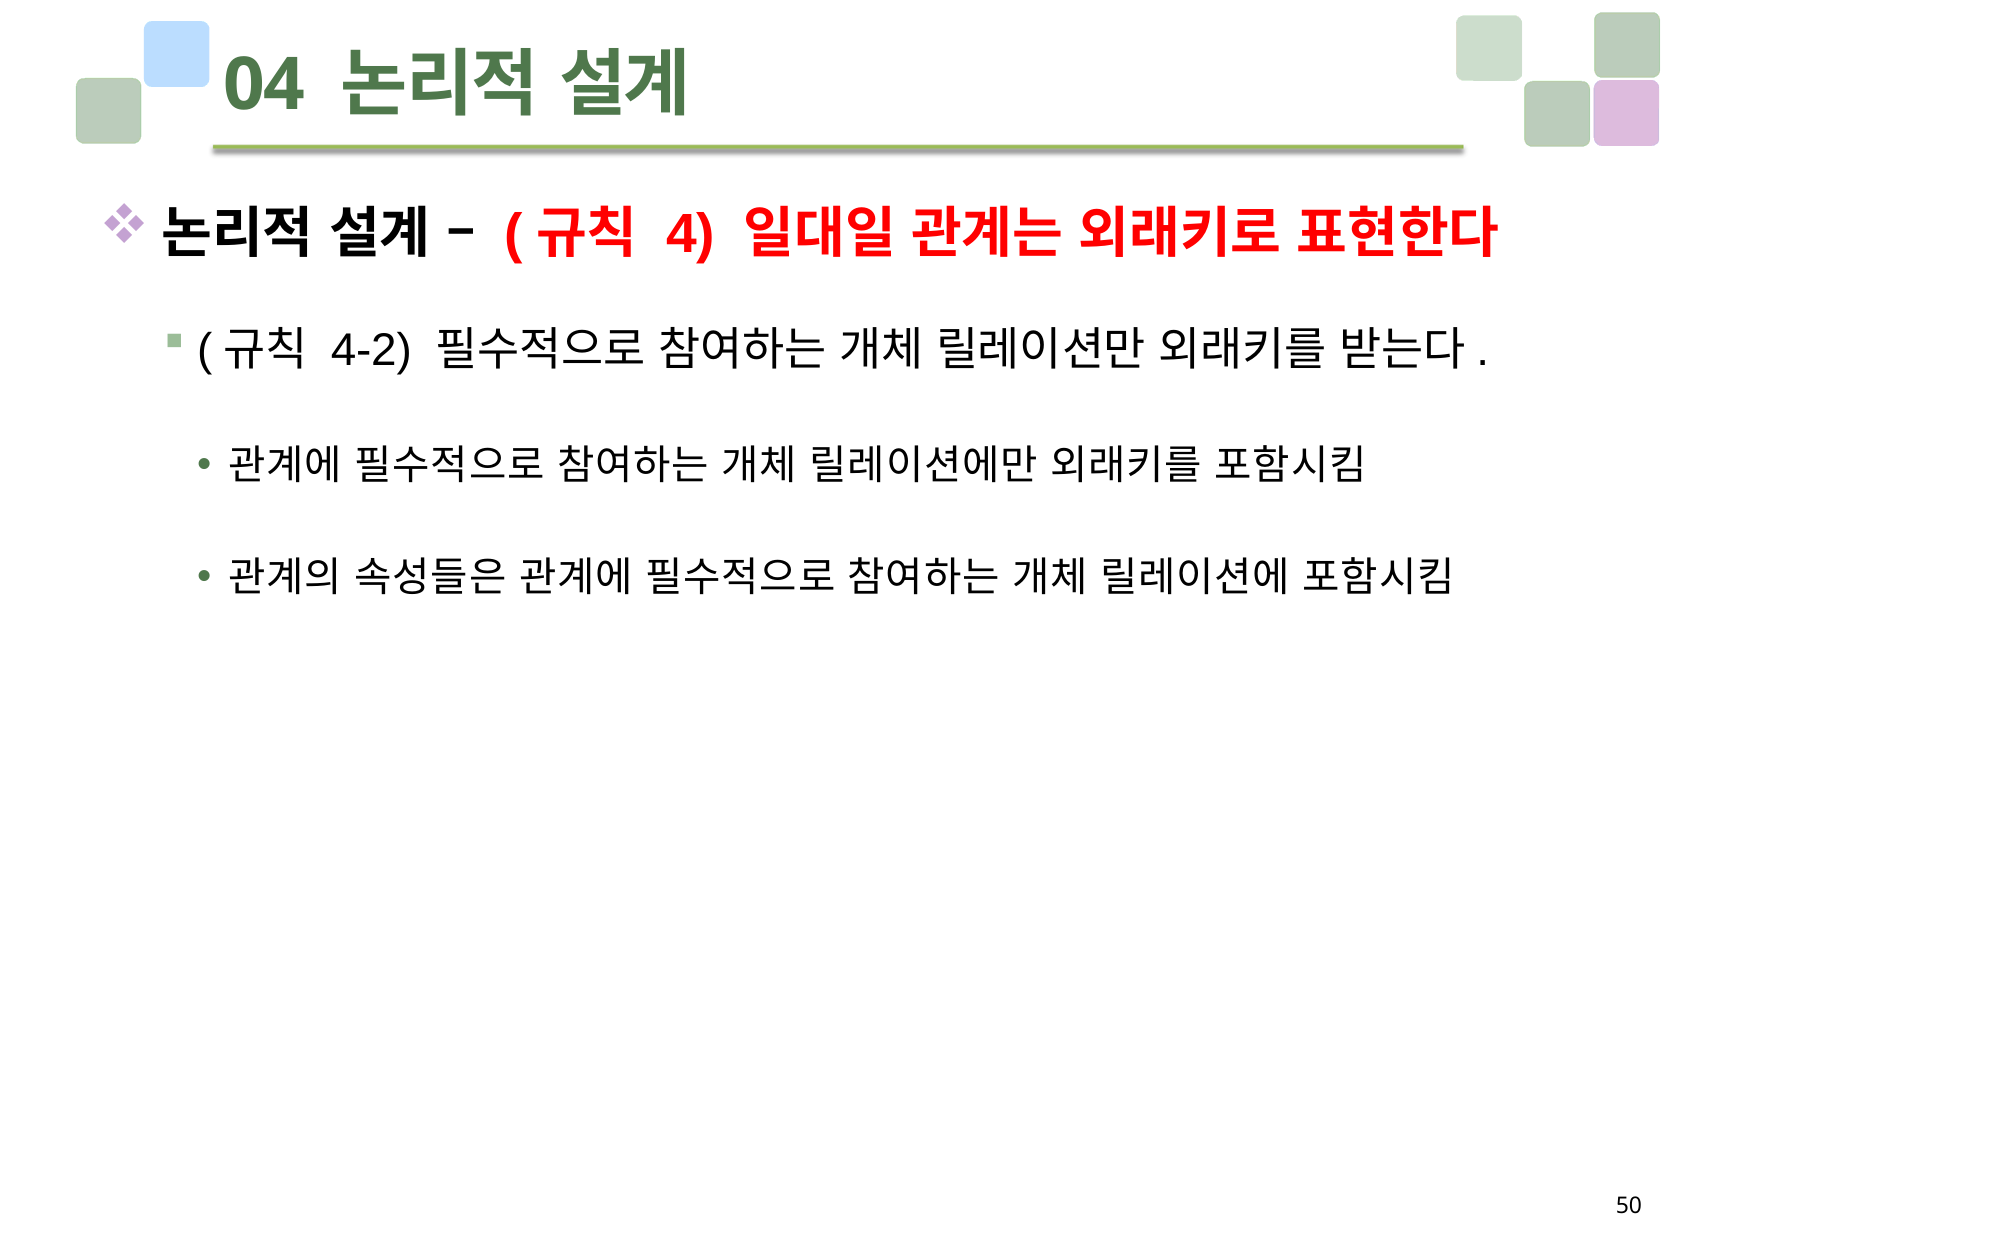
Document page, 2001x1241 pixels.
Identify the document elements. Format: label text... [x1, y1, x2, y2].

picture [75, 77, 142, 144]
picture [1456, 15, 1523, 81]
picture [208, 142, 221, 159]
picture [701, 142, 1469, 159]
picture [1594, 12, 1661, 78]
picture [1524, 80, 1591, 147]
text_box 논리적 설계 – (규칙 4) 일대일 관계는 외래키로 표현한다 (규칙 4-2) 필수적으로 참여하는 개체 릴레이션만 외래키를 받는다. 관계에 필수적으로 참여하는 개체 릴레이션에만 외래키를 포함시킴 관계의 속성들은 관계에 필수적으로 참여하는 개체 릴레이션에 포함시킴 [97, 194, 1551, 600]
picture [143, 21, 210, 87]
slide_number 50 [1611, 1195, 1647, 1241]
picture [1593, 80, 1660, 146]
title 04 논리적 설계 [221, 34, 701, 194]
